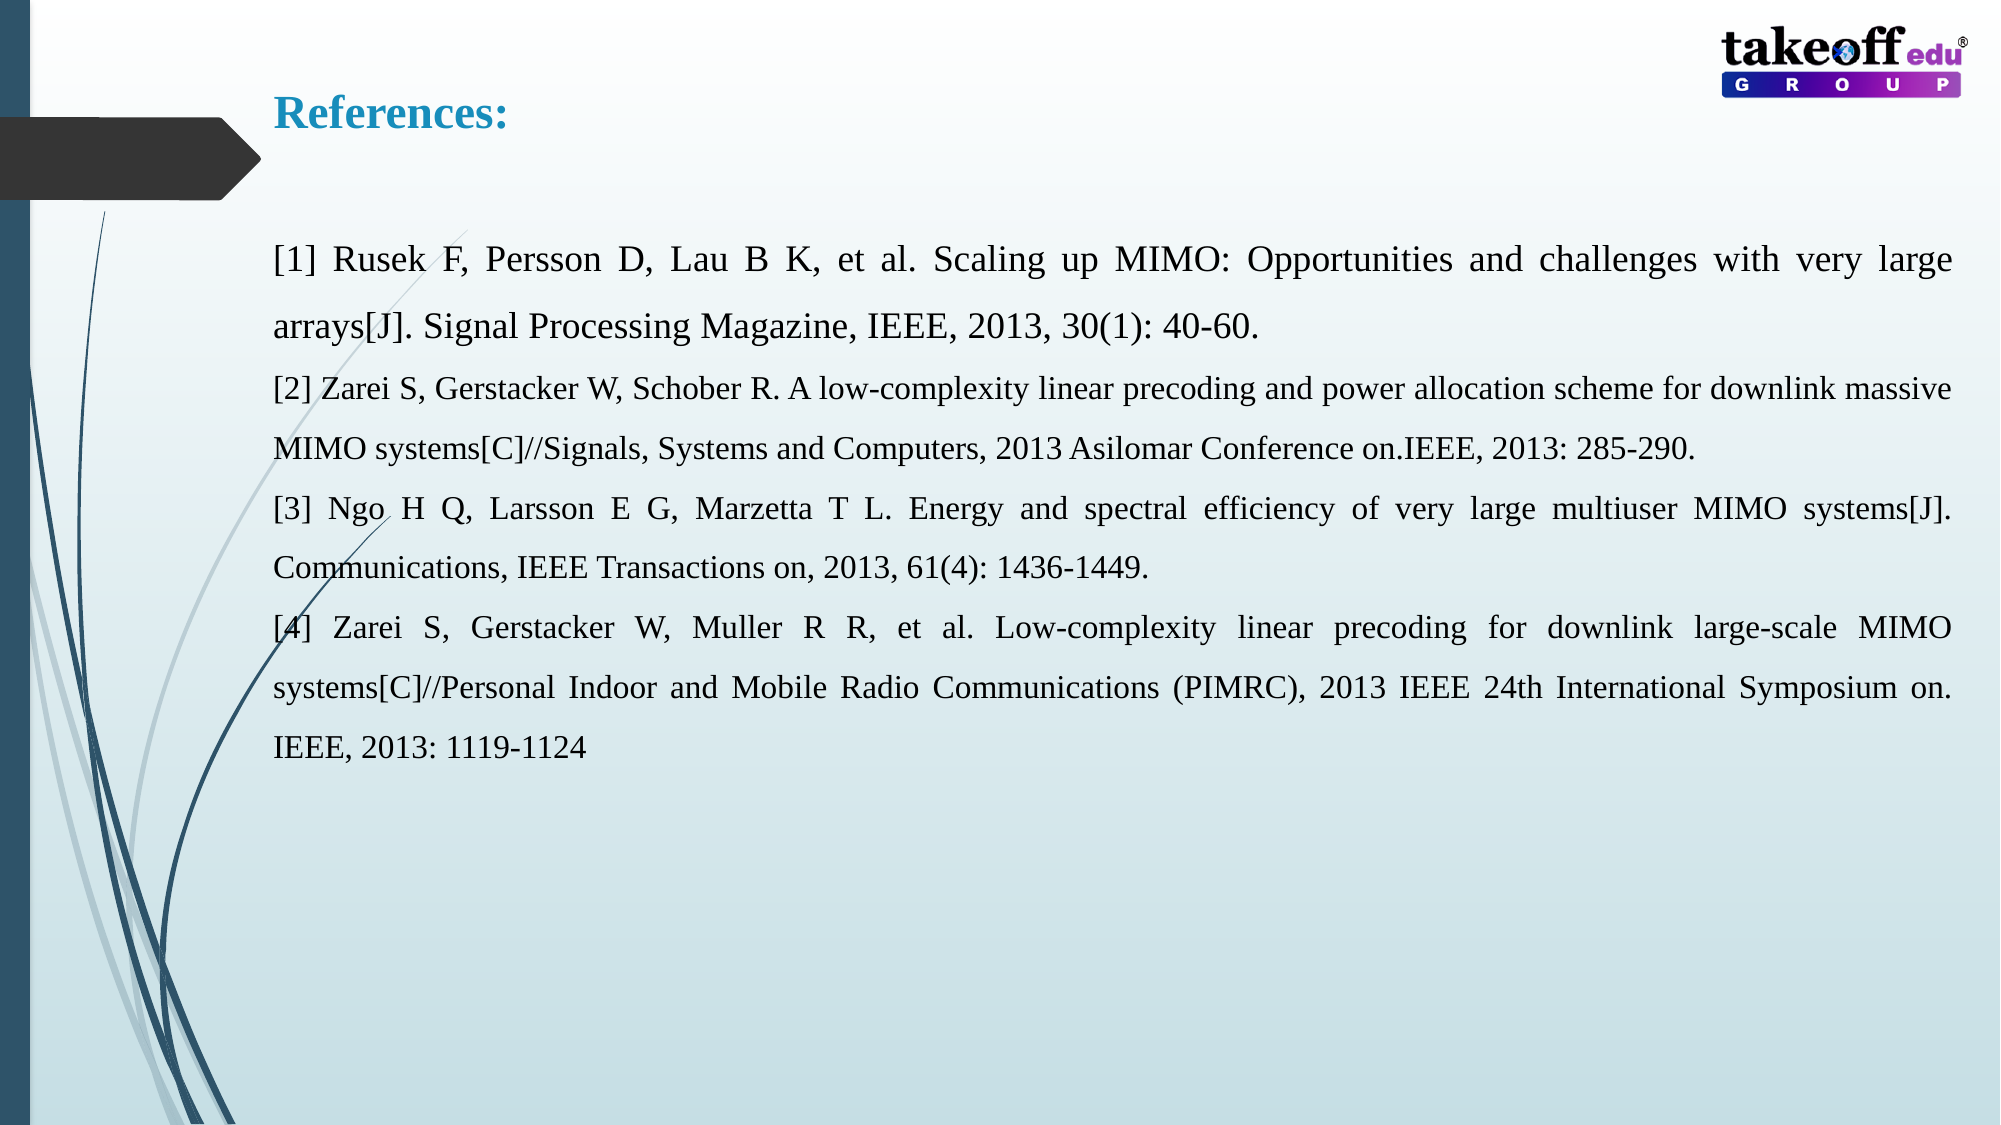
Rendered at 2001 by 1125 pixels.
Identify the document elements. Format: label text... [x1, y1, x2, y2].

title References: [258, 73, 1721, 203]
text_box [1] Rusek F, Persson D, Lau B K, et al. Scaling up MIMO: Opportunities and challenges with very large arrays[J]. Signal Processing Magazine, IEEE, 2013, 30(1): 40-60. [2] Zarei S, Gerstacker W, Schober R. A low-complexity linear precoding and power allocation scheme for downlink massive MIMO systems[C]//Signals, Systems and Computers, 2013 Asilomar Conference on.IEEE, 2013: 285-290. [3] Ngo H Q, Larsson E G, Marzetta T L. Energy and spectral efficiency of very large multiuser MIMO systems[J]. Communications, IEEE Transactions on, 2013, 61(4): 1436-1449. [4] Zarei S, Gerstacker W, Muller R R, et al. Low-complexity linear precoding for downlink large-scale MIMO systems[C]//Personal Indoor and Mobile Radio Communications (PIMRC), 2013 IEEE 24th International Symposium on. IEEE, 2013: 1119-1124 [258, 203, 1971, 841]
picture [1718, 20, 1971, 108]
